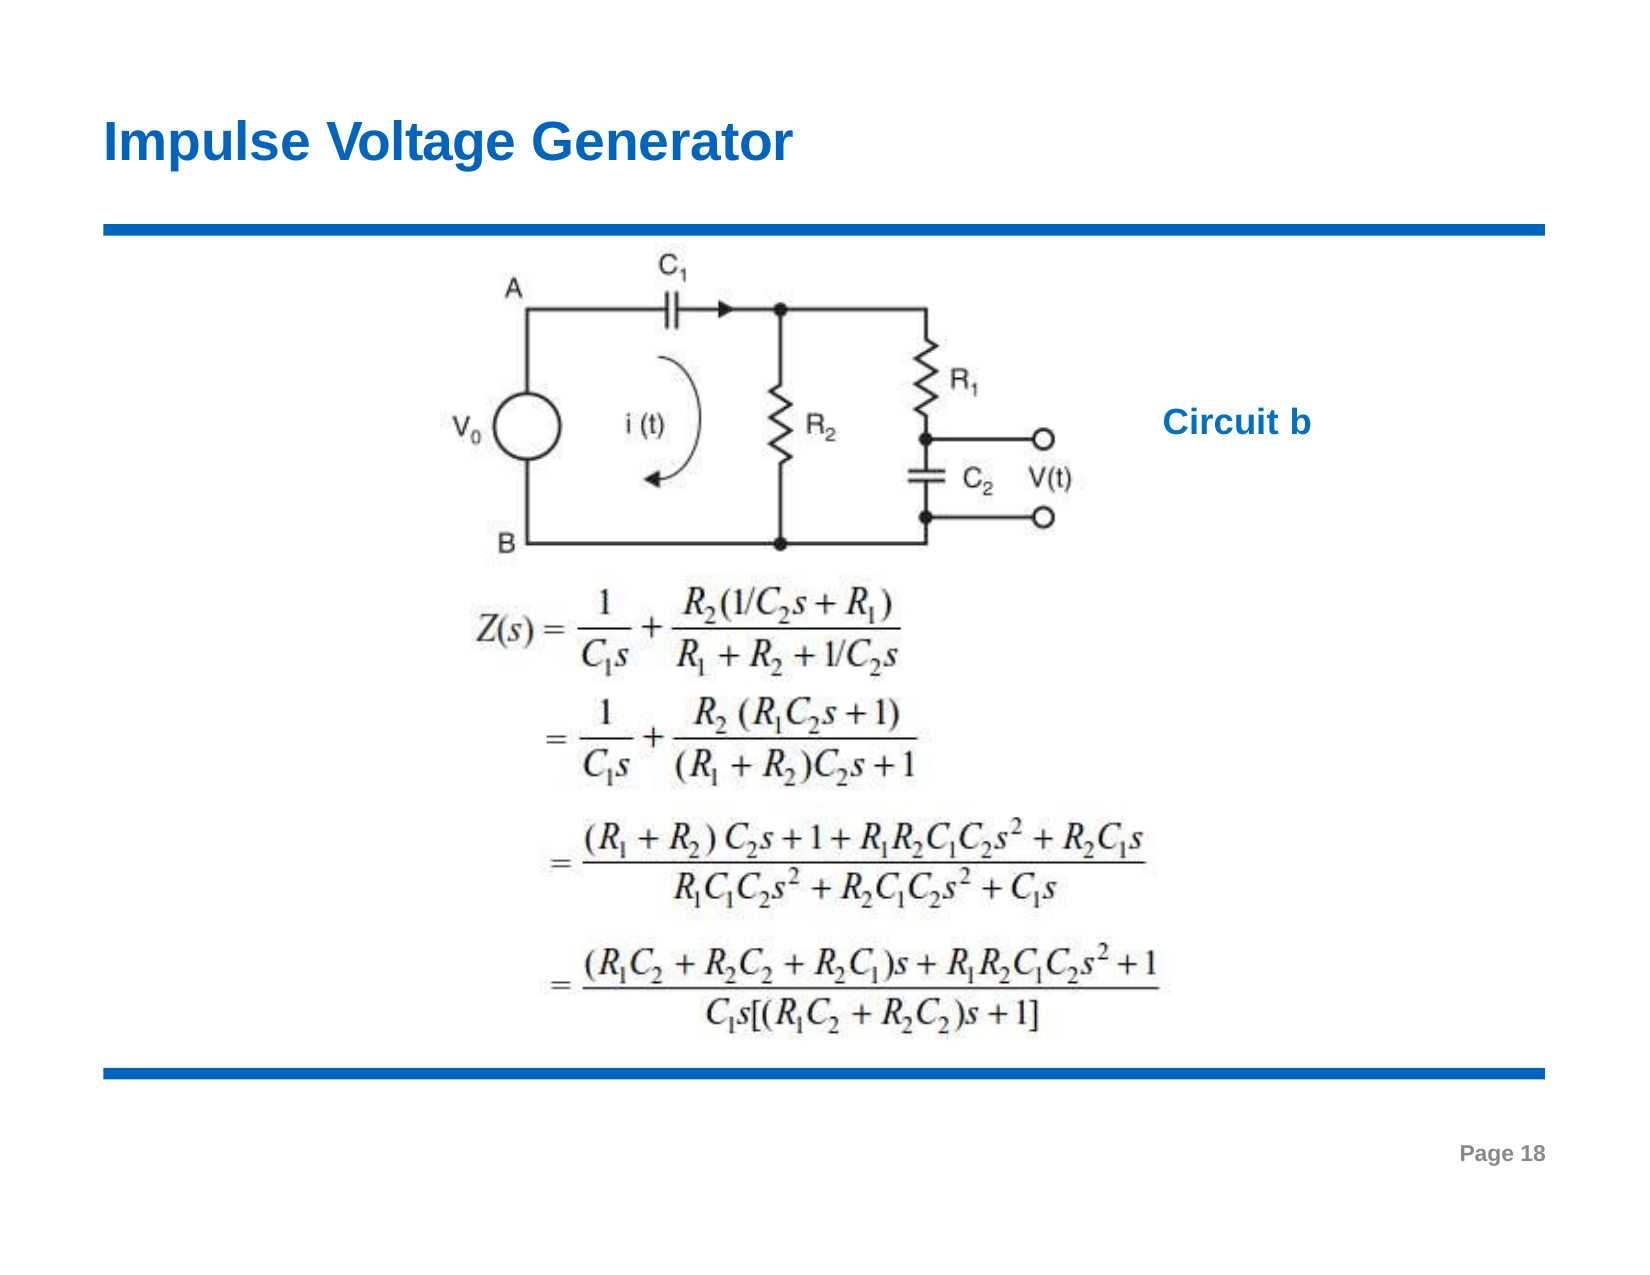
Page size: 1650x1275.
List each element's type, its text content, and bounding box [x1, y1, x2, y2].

slide_number Page 18 [1457, 1138, 1553, 1275]
title Impulse Voltage Generator [101, 103, 801, 318]
picture [470, 574, 934, 792]
text_box Circuit b [1160, 395, 1314, 442]
picture [539, 803, 1171, 1041]
picture [439, 242, 1087, 567]
text_box [103, 1067, 1545, 1080]
text_box [801, 224, 1545, 236]
